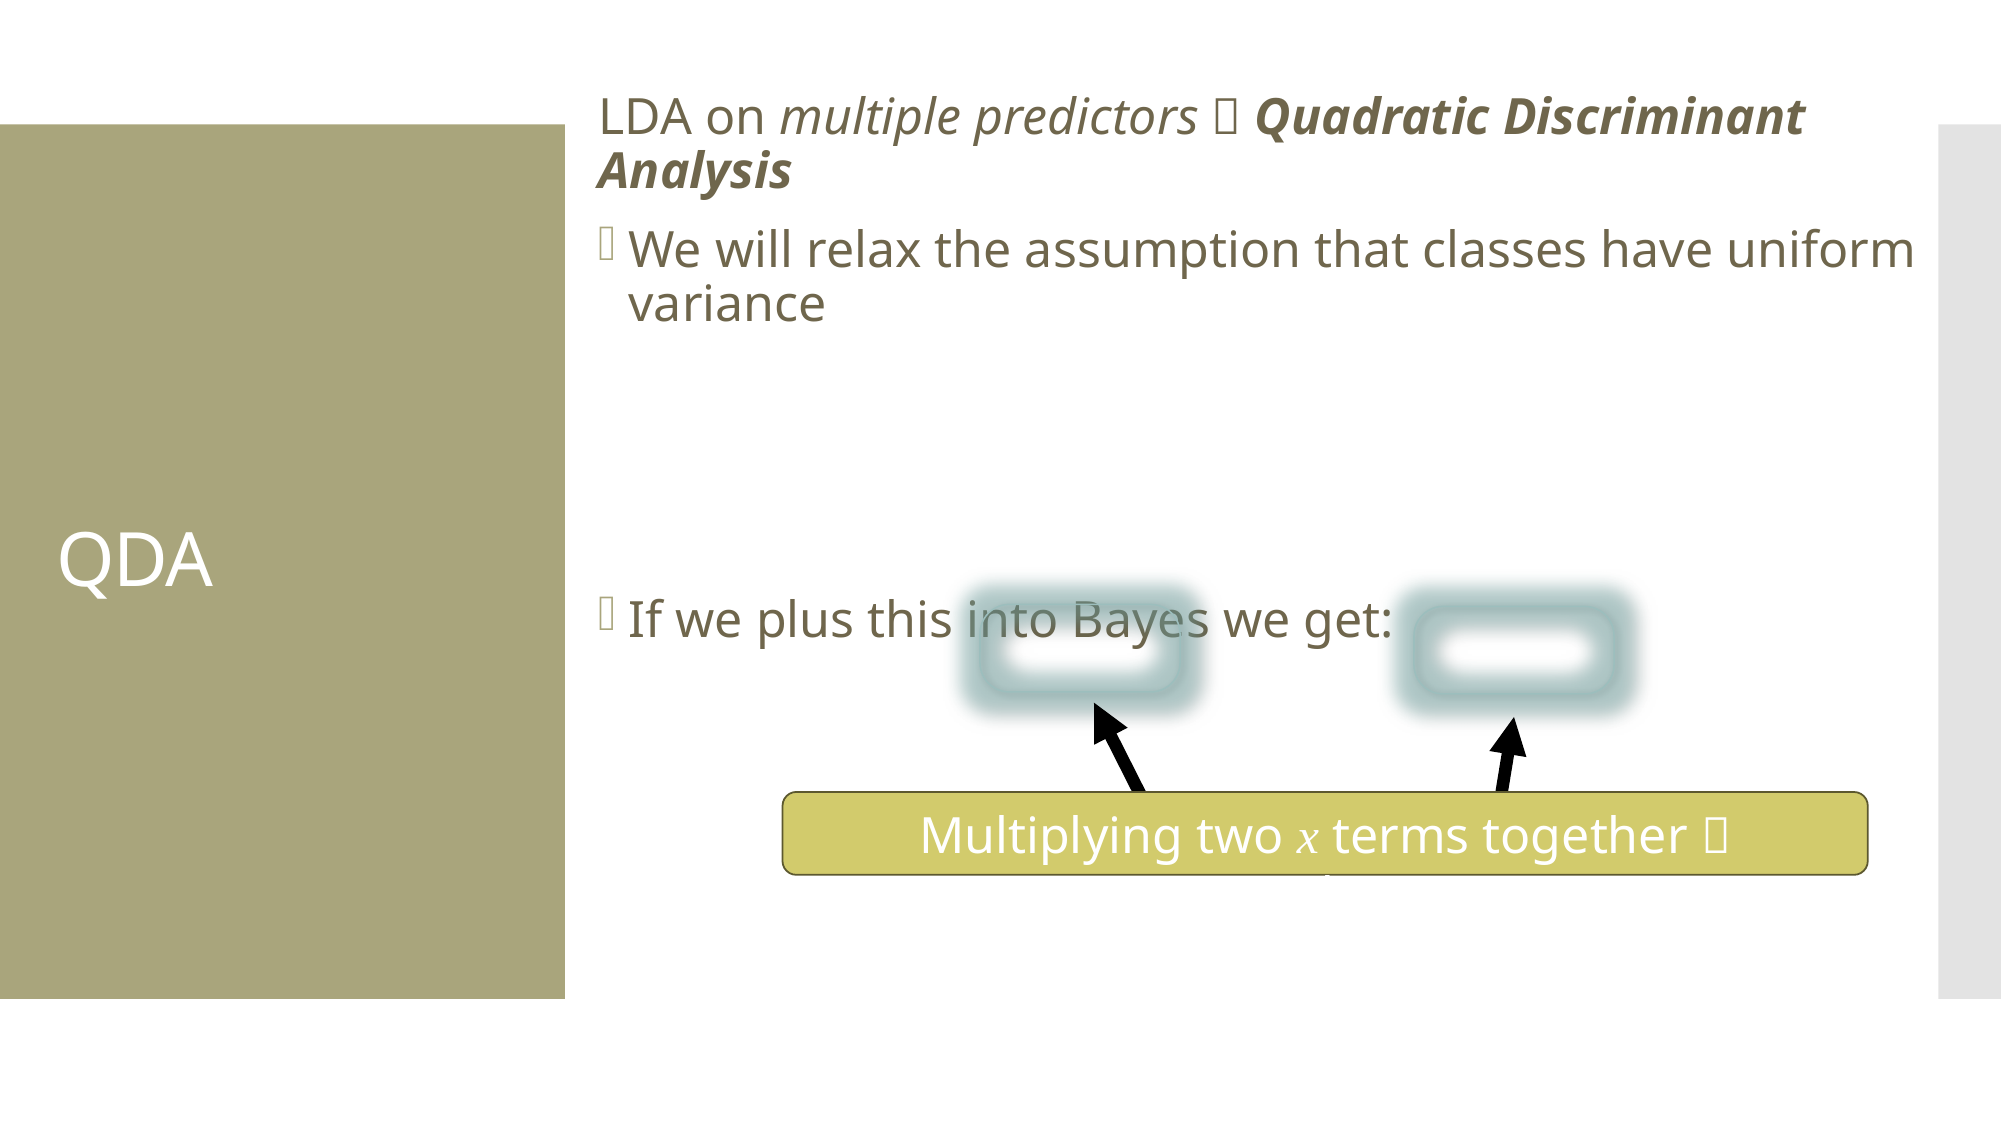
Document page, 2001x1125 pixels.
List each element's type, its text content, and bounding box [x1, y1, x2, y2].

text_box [828, 604, 1822, 876]
title QDA [41, 184, 525, 940]
text_box [583, 131, 1860, 1092]
